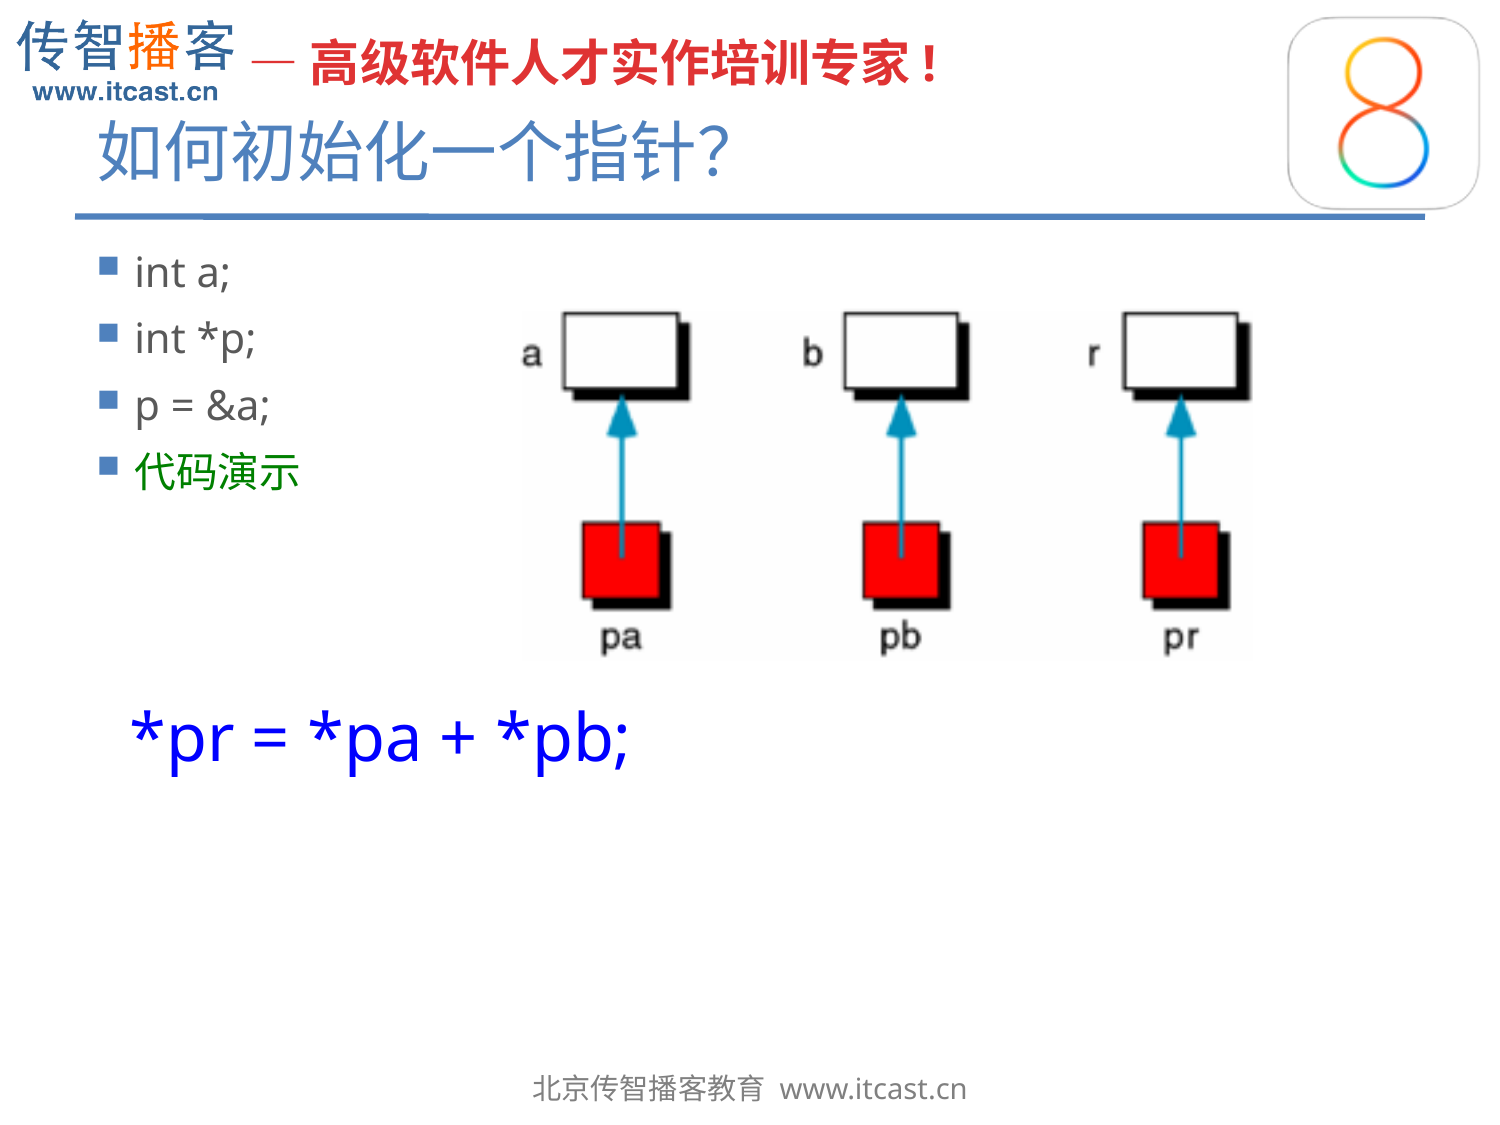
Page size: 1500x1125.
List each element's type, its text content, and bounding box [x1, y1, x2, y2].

picture [1270, 0, 1497, 227]
text_box *pr = *pa + *pb; [114, 687, 671, 782]
list int a; int *p; p = &a; 代码演示 [81, 237, 1416, 1005]
picture [470, 261, 1269, 671]
title 如何初始化一个指针？ [81, 102, 1416, 237]
picture [16, 19, 234, 101]
